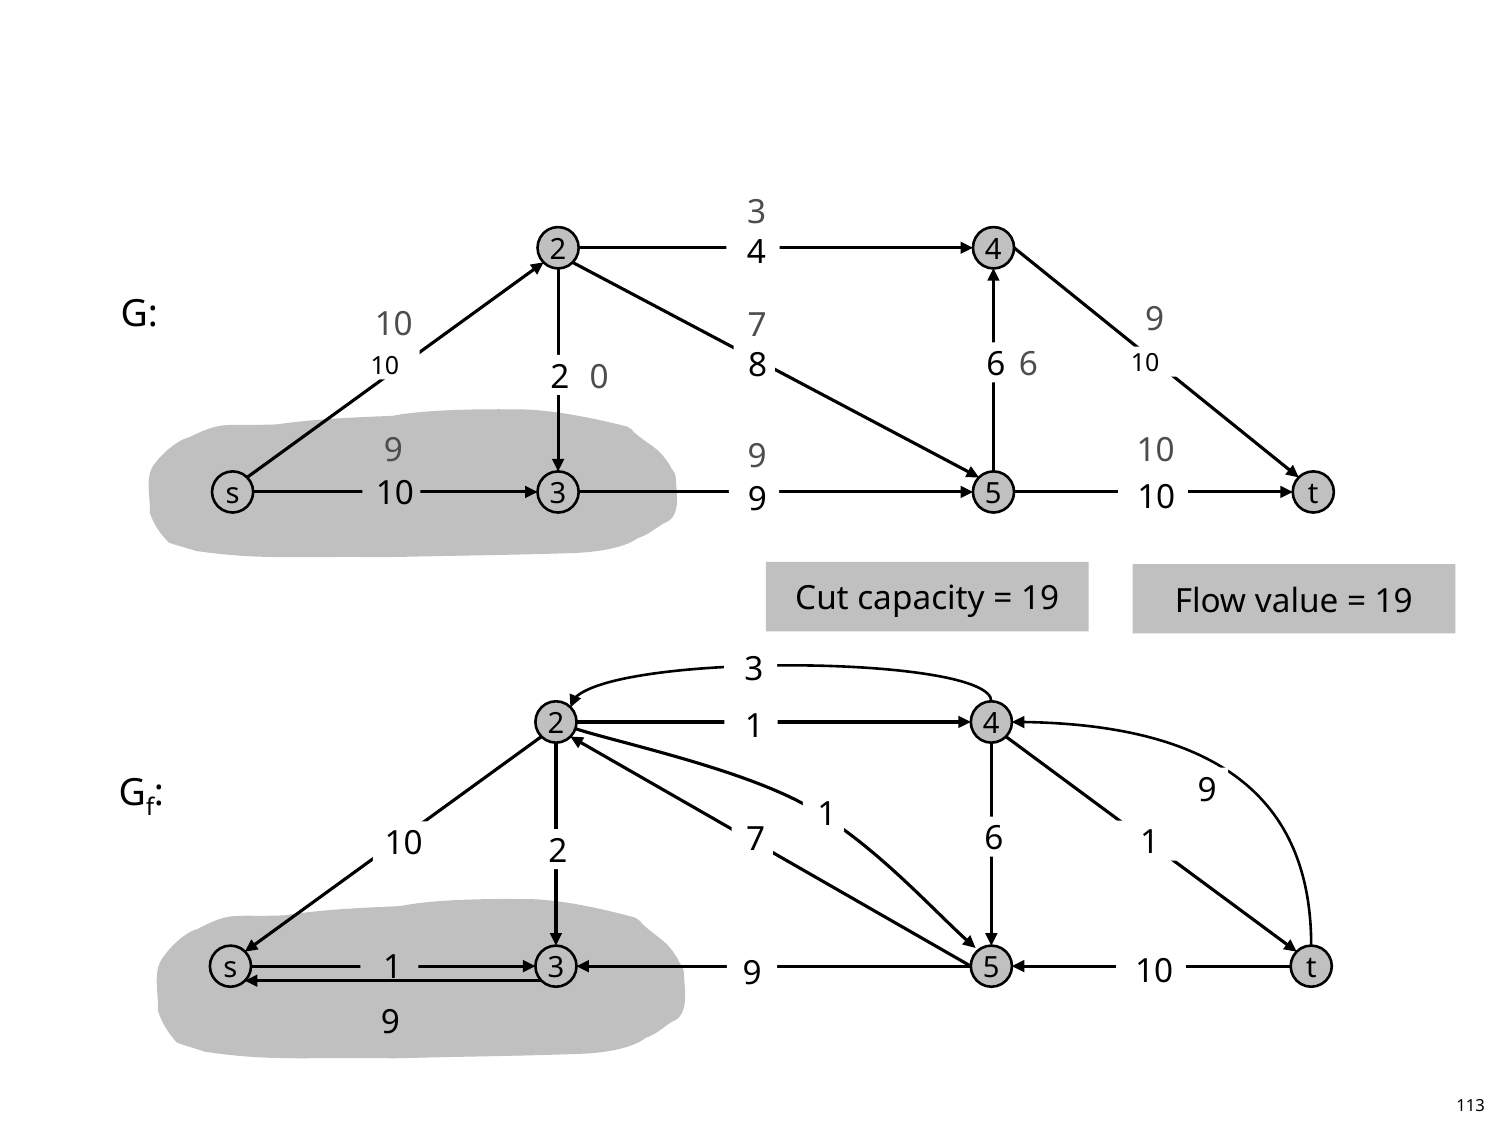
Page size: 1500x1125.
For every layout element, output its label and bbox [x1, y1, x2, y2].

text_box [108, 763, 182, 821]
text_box [728, 190, 785, 219]
text_box [110, 289, 184, 335]
text_box [148, 227, 1334, 1125]
slide_number [1187, 1087, 1500, 1125]
text_box [1132, 564, 1456, 634]
